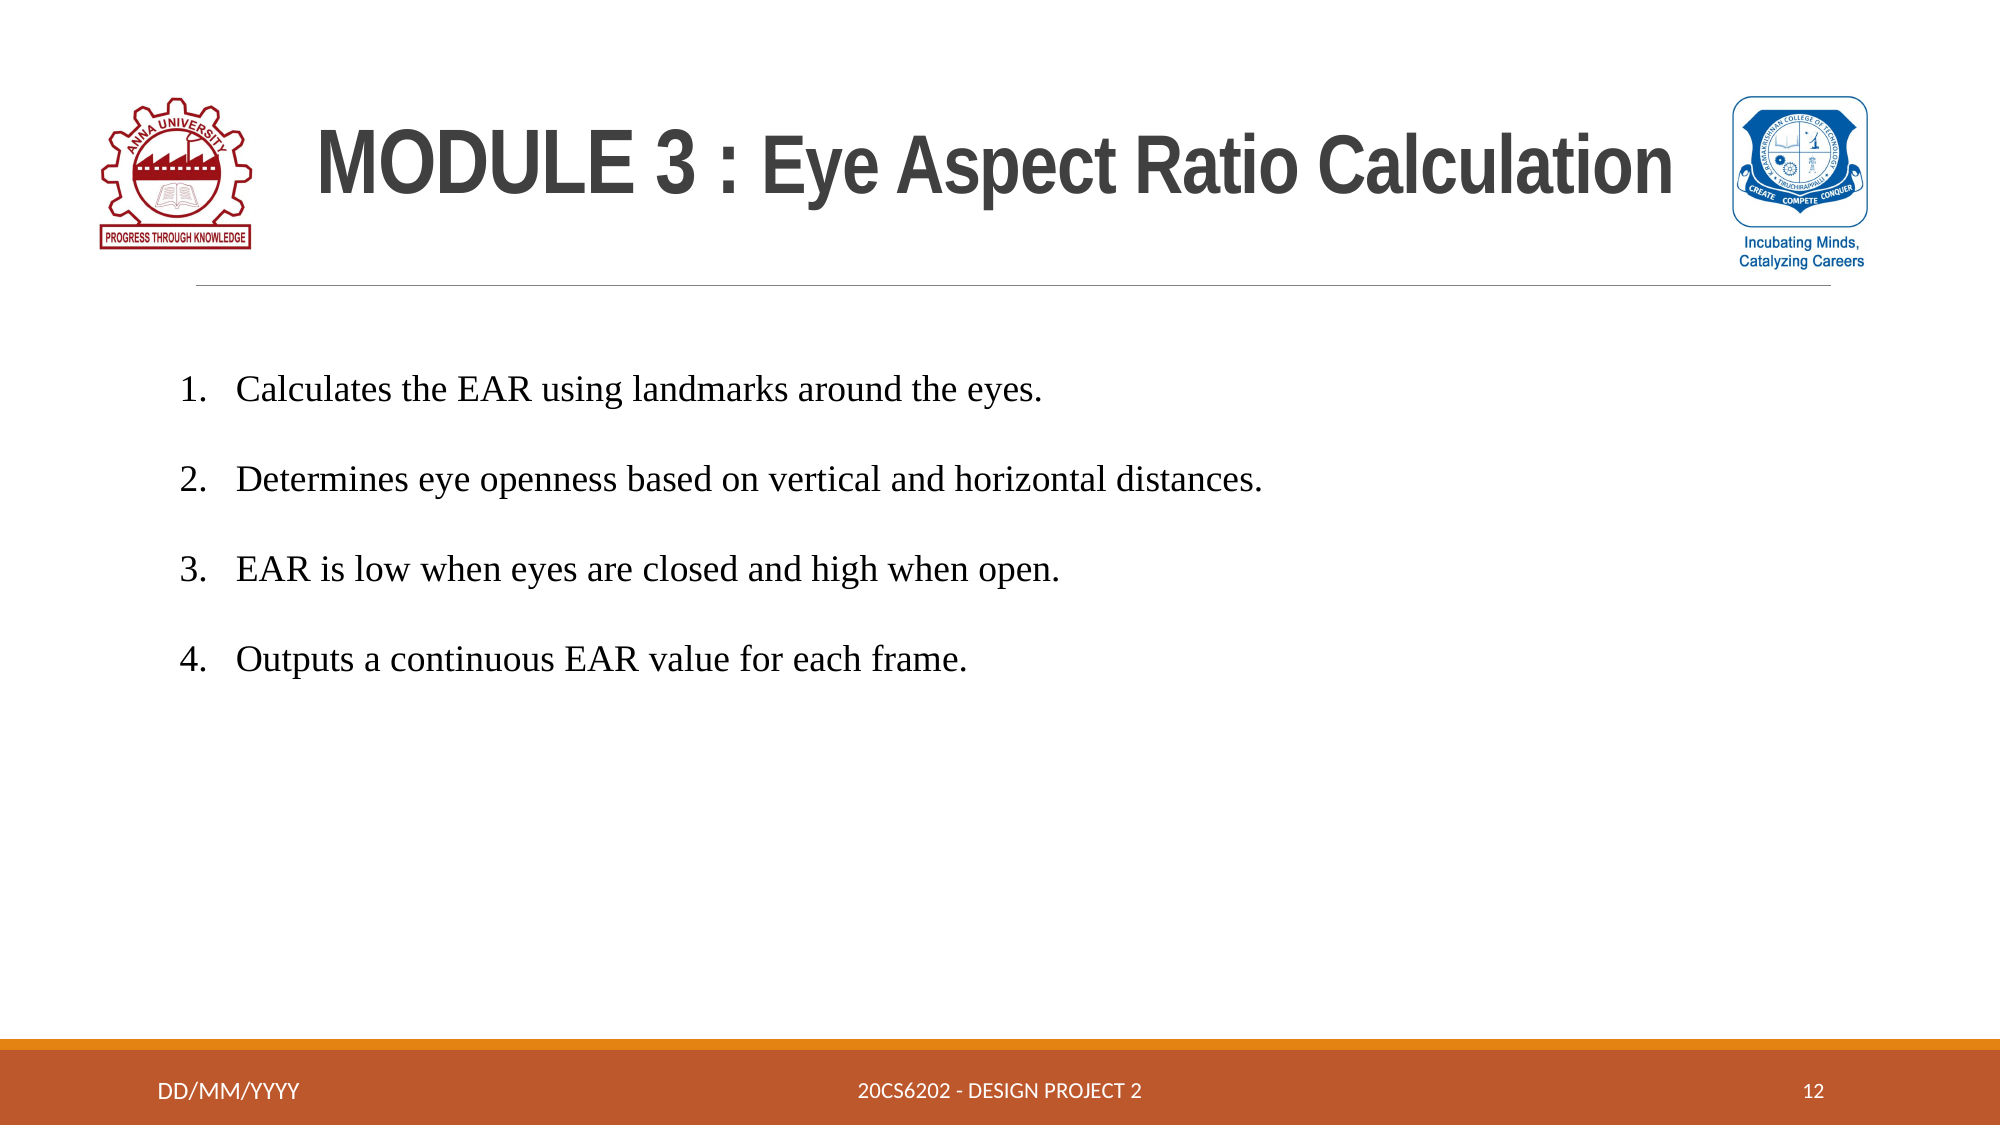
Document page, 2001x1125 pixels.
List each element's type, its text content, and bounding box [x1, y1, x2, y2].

title MODULE 3 : Eye Aspect Ratio Calculation [180, 47, 1830, 227]
picture [1731, 93, 1870, 272]
text_box Calculates the EAR using landmarks around the eyes. Determines eye openness based on vertical and horizontal distances. EAR is low when eyes are closed and high when open. Outputs a continuous EAR value for each frame. [164, 356, 1732, 687]
list [118, 227, 1769, 881]
footer 20CS6202 - DESIGN PROJECT 2 [604, 1059, 1396, 1120]
picture [94, 93, 257, 252]
text_box DD/MM/YYYY [142, 1066, 532, 1112]
slide_number 12 [1624, 1059, 1840, 1120]
